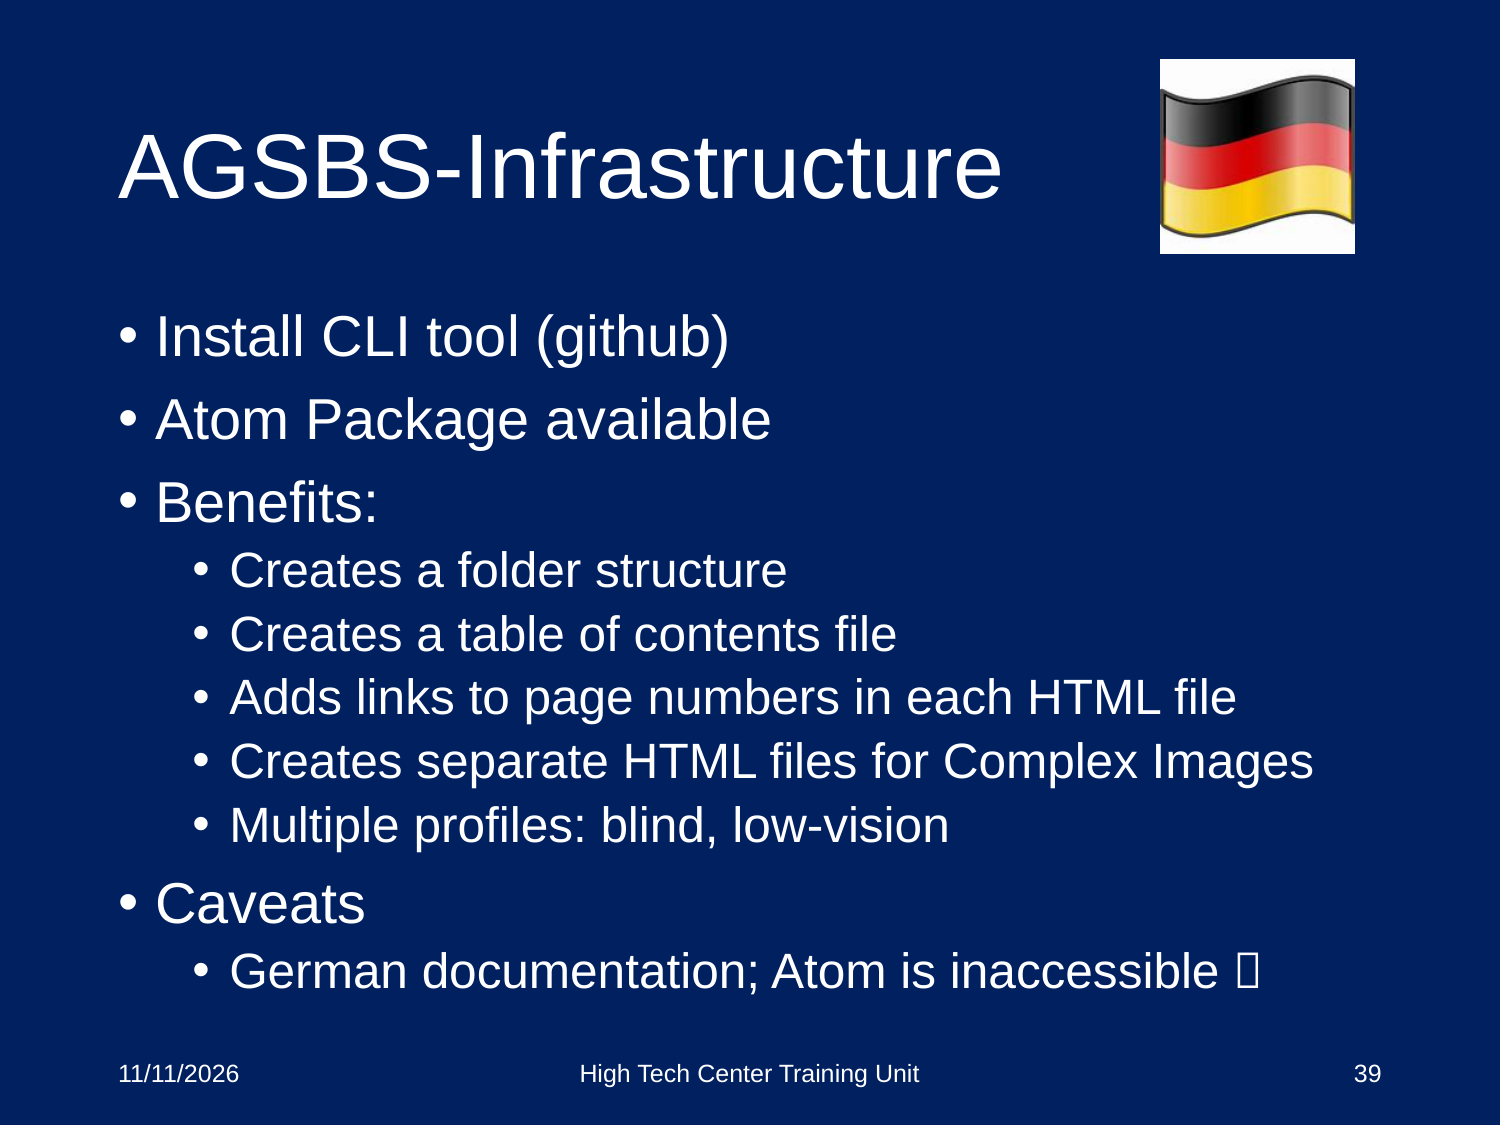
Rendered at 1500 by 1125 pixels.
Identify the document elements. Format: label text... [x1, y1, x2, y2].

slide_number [103, 1042, 441, 1103]
slide_number 39 [1059, 1042, 1397, 1103]
footer High Tech Center Training Unit [496, 1042, 1004, 1103]
list Install CLI tool (github) Atom Package available Benefits: Creates a folder structure Creates a table of contents file Adds links to page numbers in each HTML file Creates separate HTML files for Complex Images Multiple profiles: blind, low-vision Caveats German documentation; Atom is inaccessible  [103, 299, 1397, 1014]
picture [1160, 59, 1355, 254]
title AGSBS-Infrastructure [103, 59, 1397, 278]
